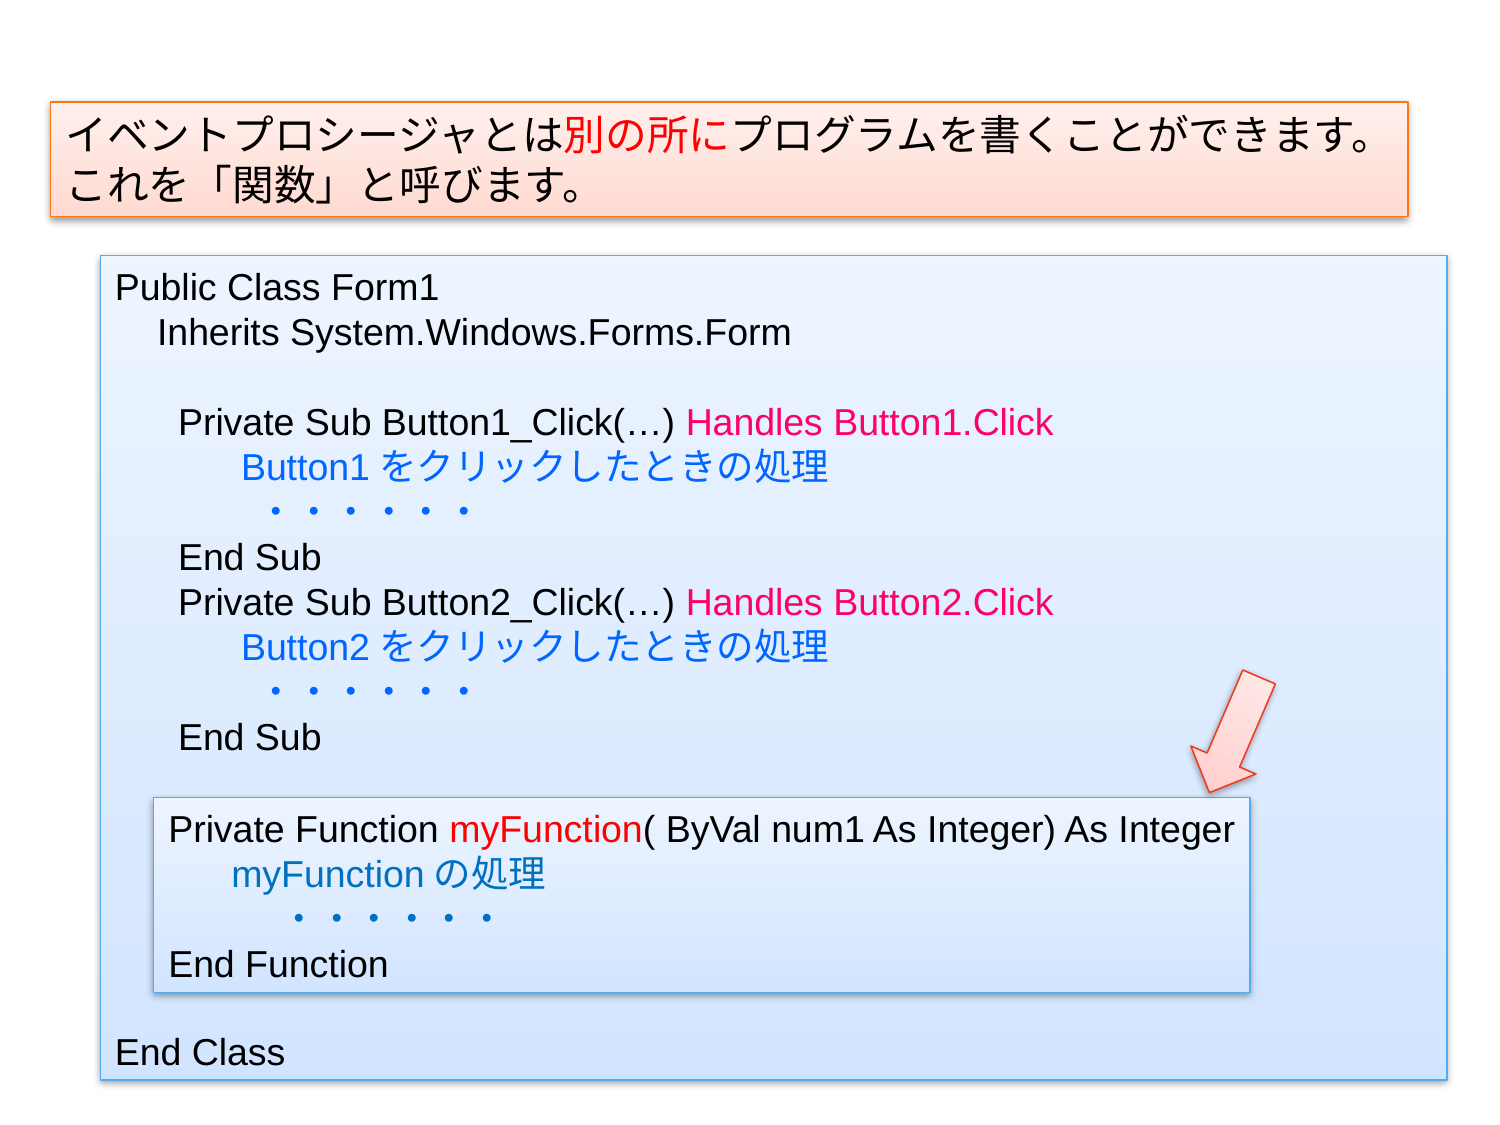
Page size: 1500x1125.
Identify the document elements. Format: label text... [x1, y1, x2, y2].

text_box [1190, 669, 1277, 794]
text_box Private Function myFunction( ByVal num1 As Integer) As Integer myFunctionの処理 ・・・・・・ End Function [153, 797, 1251, 993]
text_box Public Class Form1 Inherits System.Windows.Forms.Form Private Sub Button1_Click(…) Handles Button1.Click Button1をクリックしたときの処理 ・・・・・・ End Sub Private Sub Button2_Click(…) Handles Button2.Click Button2をクリックしたときの処理 ・・・・・・ End Sub End Class [100, 255, 1448, 1081]
text_box イベントプロシージャとは別の所にプログラムを書くことができます。 これを「関数」と呼びます。 [50, 101, 1409, 217]
